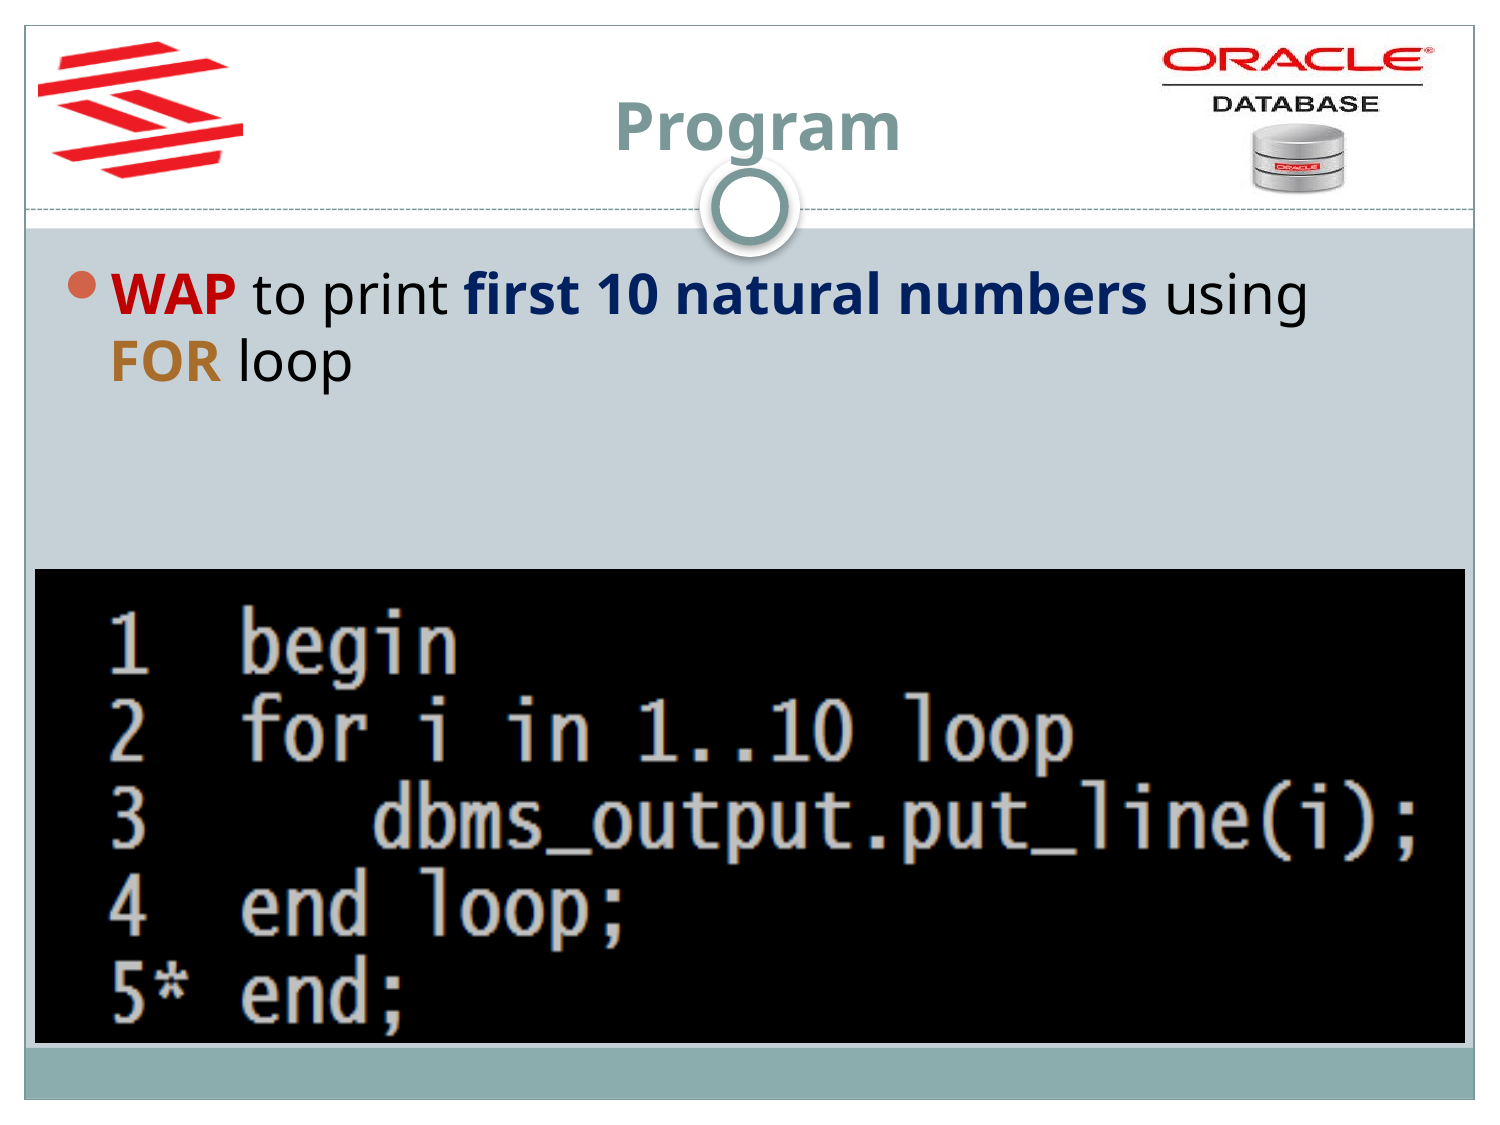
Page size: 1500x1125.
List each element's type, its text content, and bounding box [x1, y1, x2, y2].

picture [37, 40, 243, 185]
picture [34, 569, 1466, 1044]
list WAP to print first 10 natural numbers using FOR loop [49, 250, 1445, 566]
title Program [248, 46, 1141, 172]
picture [1148, 34, 1453, 200]
